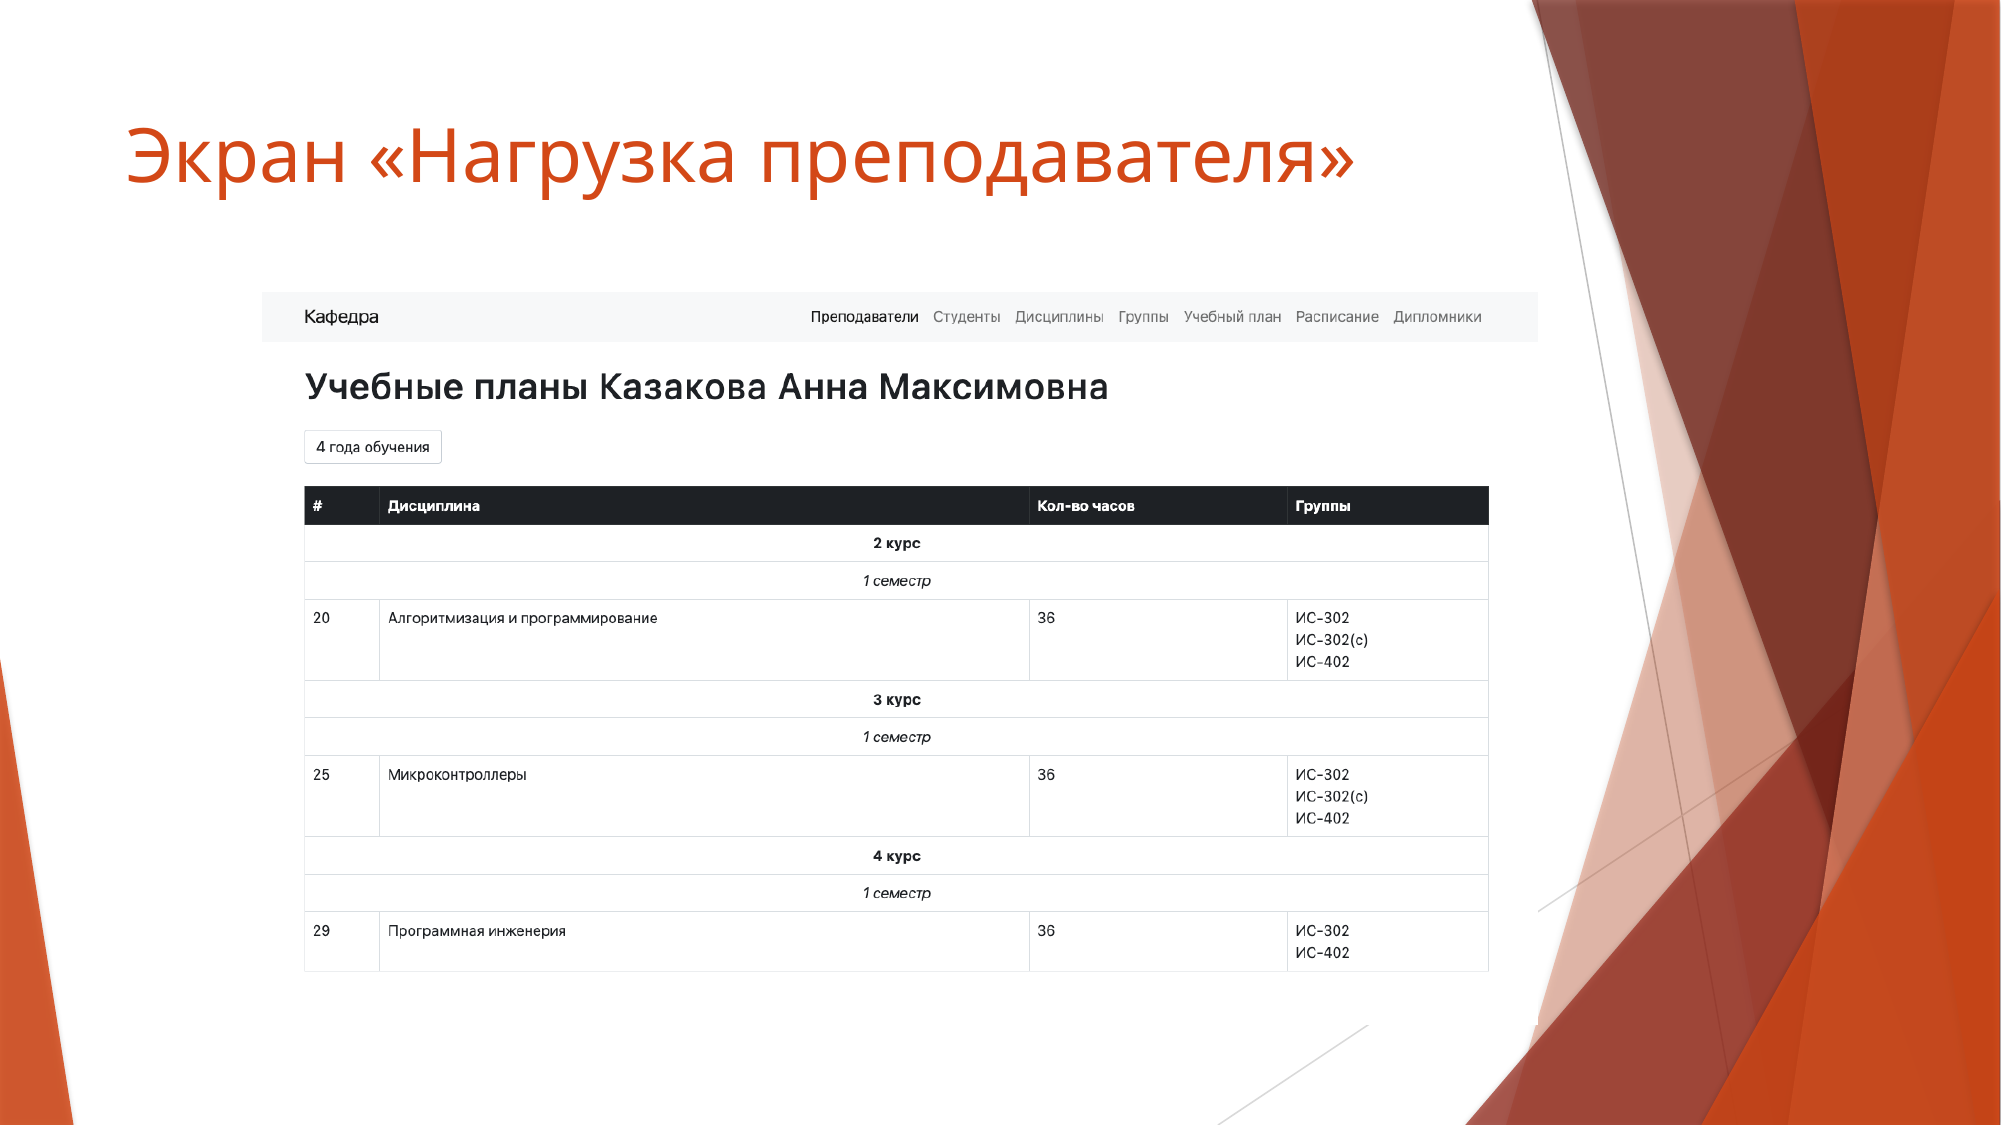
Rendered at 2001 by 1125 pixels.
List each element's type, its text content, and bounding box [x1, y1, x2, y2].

title Экран «Нагрузка преподавателя» [111, 99, 1522, 317]
picture [261, 291, 1538, 1026]
